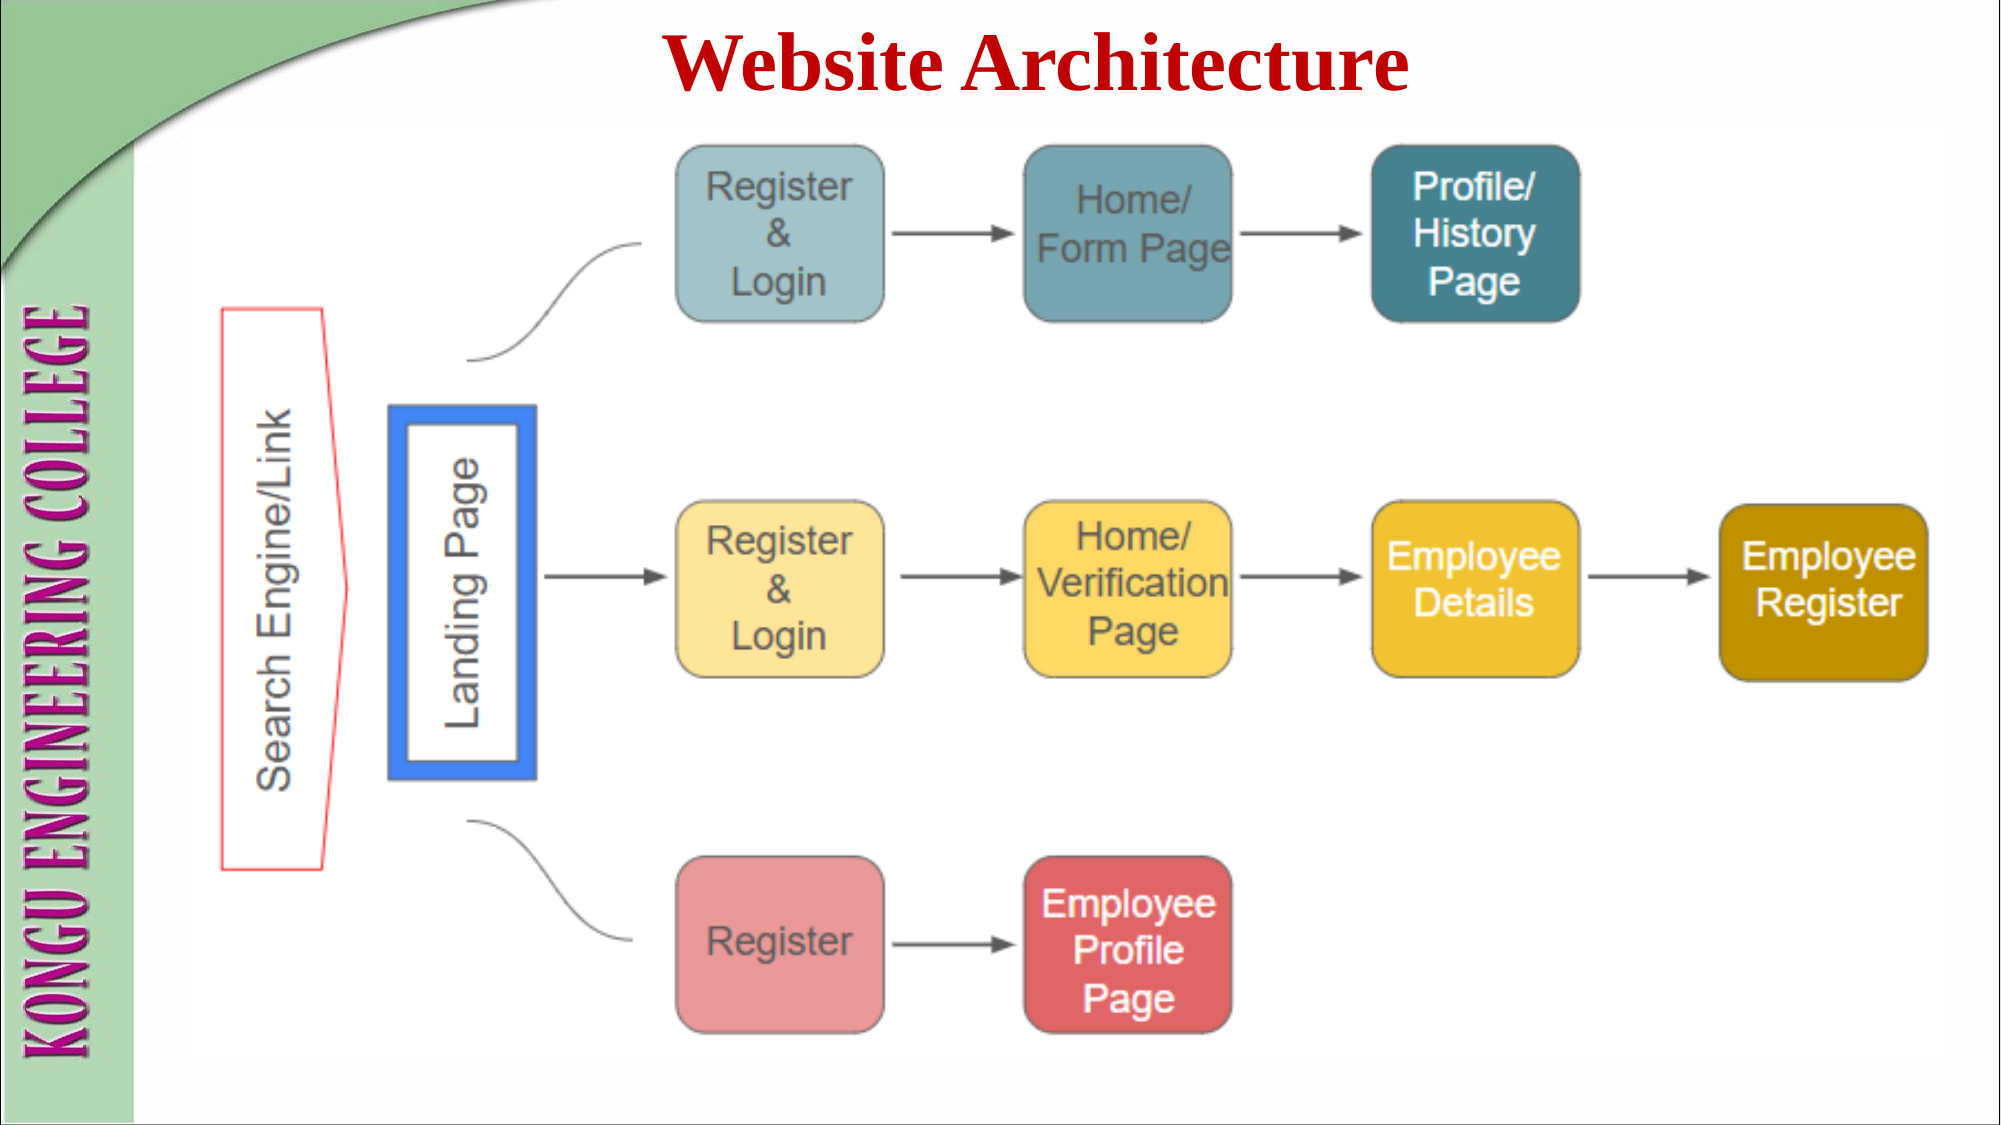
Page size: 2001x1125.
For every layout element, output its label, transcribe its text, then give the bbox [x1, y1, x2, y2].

text_box Website Architecture [460, 0, 1613, 116]
picture [0, 0, 2001, 1125]
